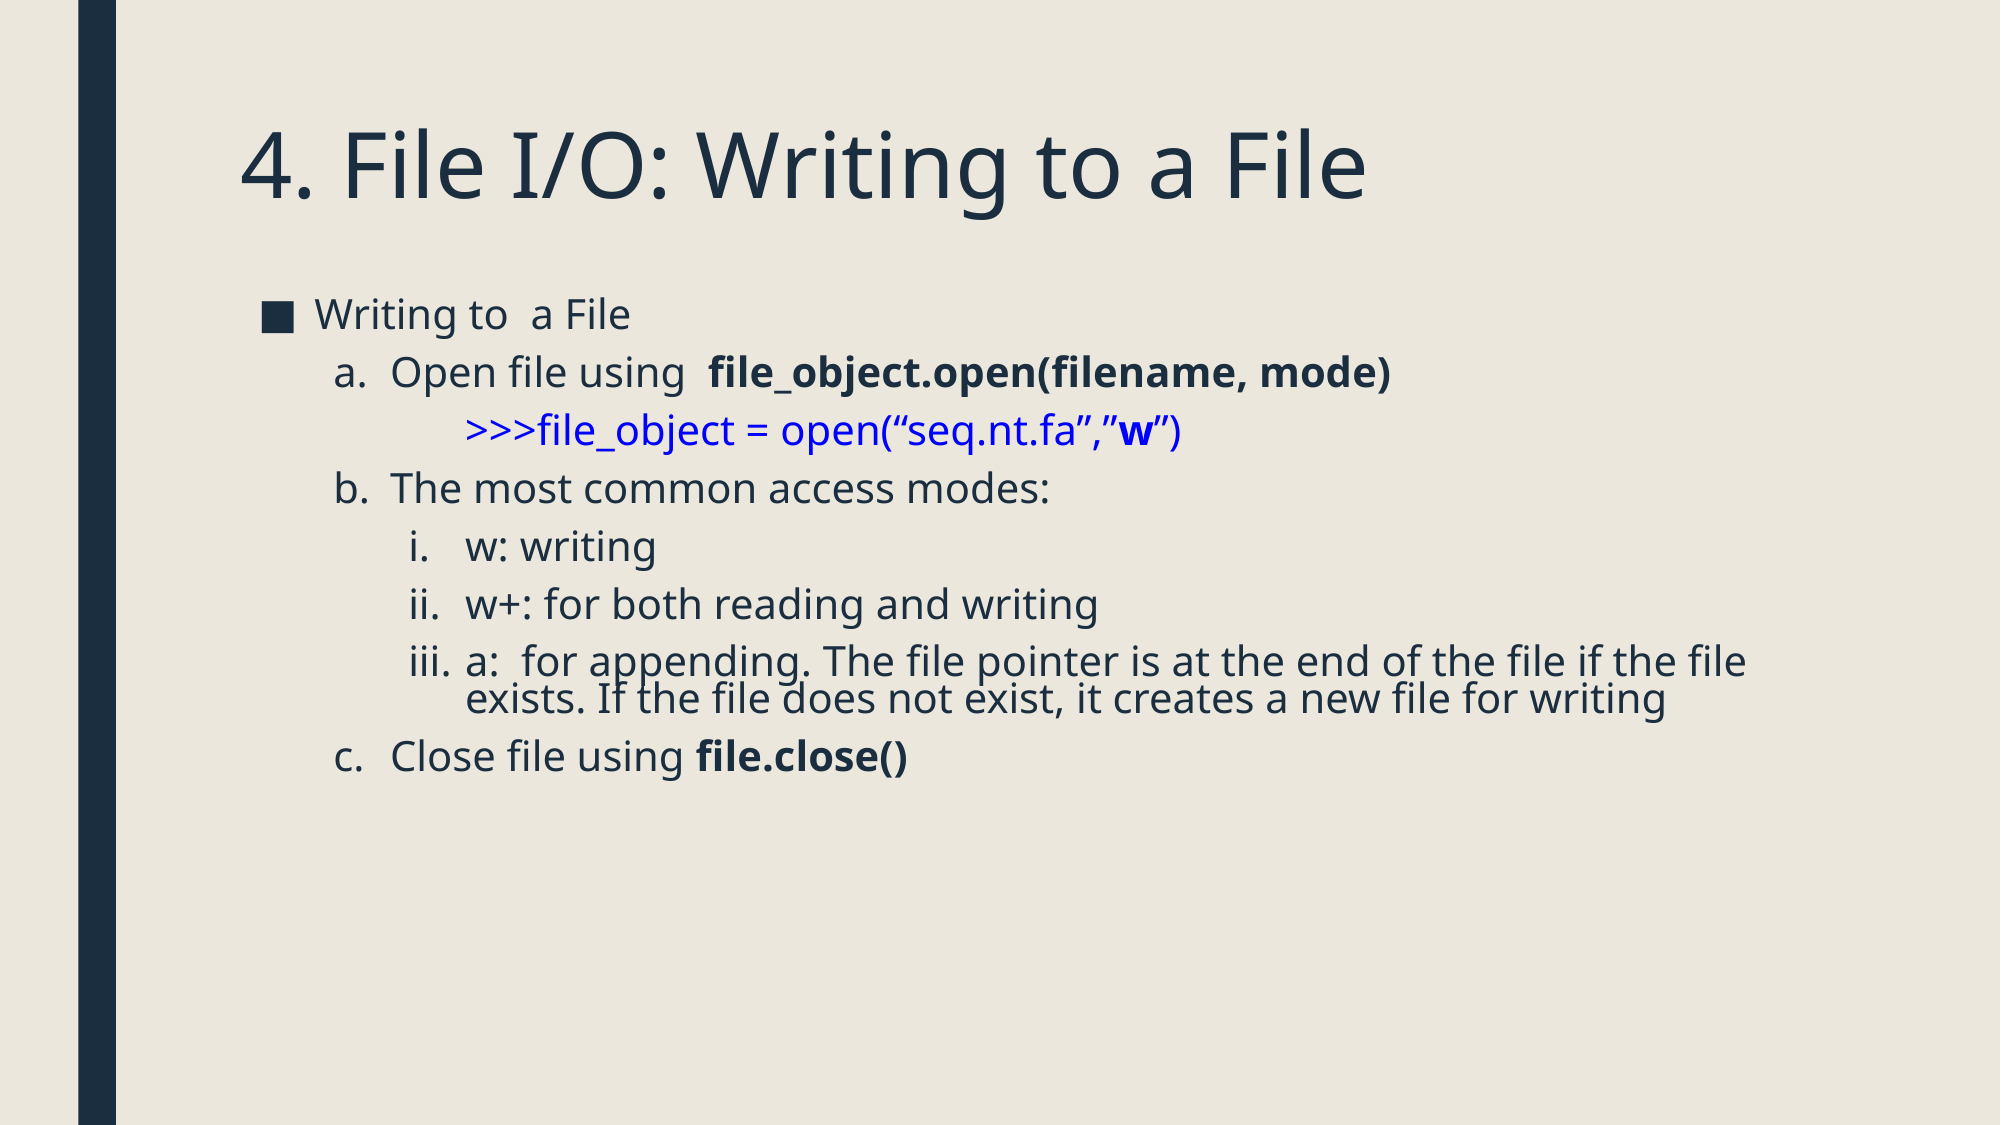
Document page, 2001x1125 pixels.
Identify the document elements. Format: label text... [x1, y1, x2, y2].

list Writing to a File Open file using file_object.open(filename, mode) >>>file_object = open(“seq.nt.fa”,”w”) The most common access modes: w: writing w+: for both reading and writing a: for appending. The file pointer is at the end of the file if the file exists. If the file does not exist, it creates a new file for writing Close file using file.close() [225, 292, 1800, 963]
title 4. File I/O: Writing to a File [225, 112, 1800, 292]
